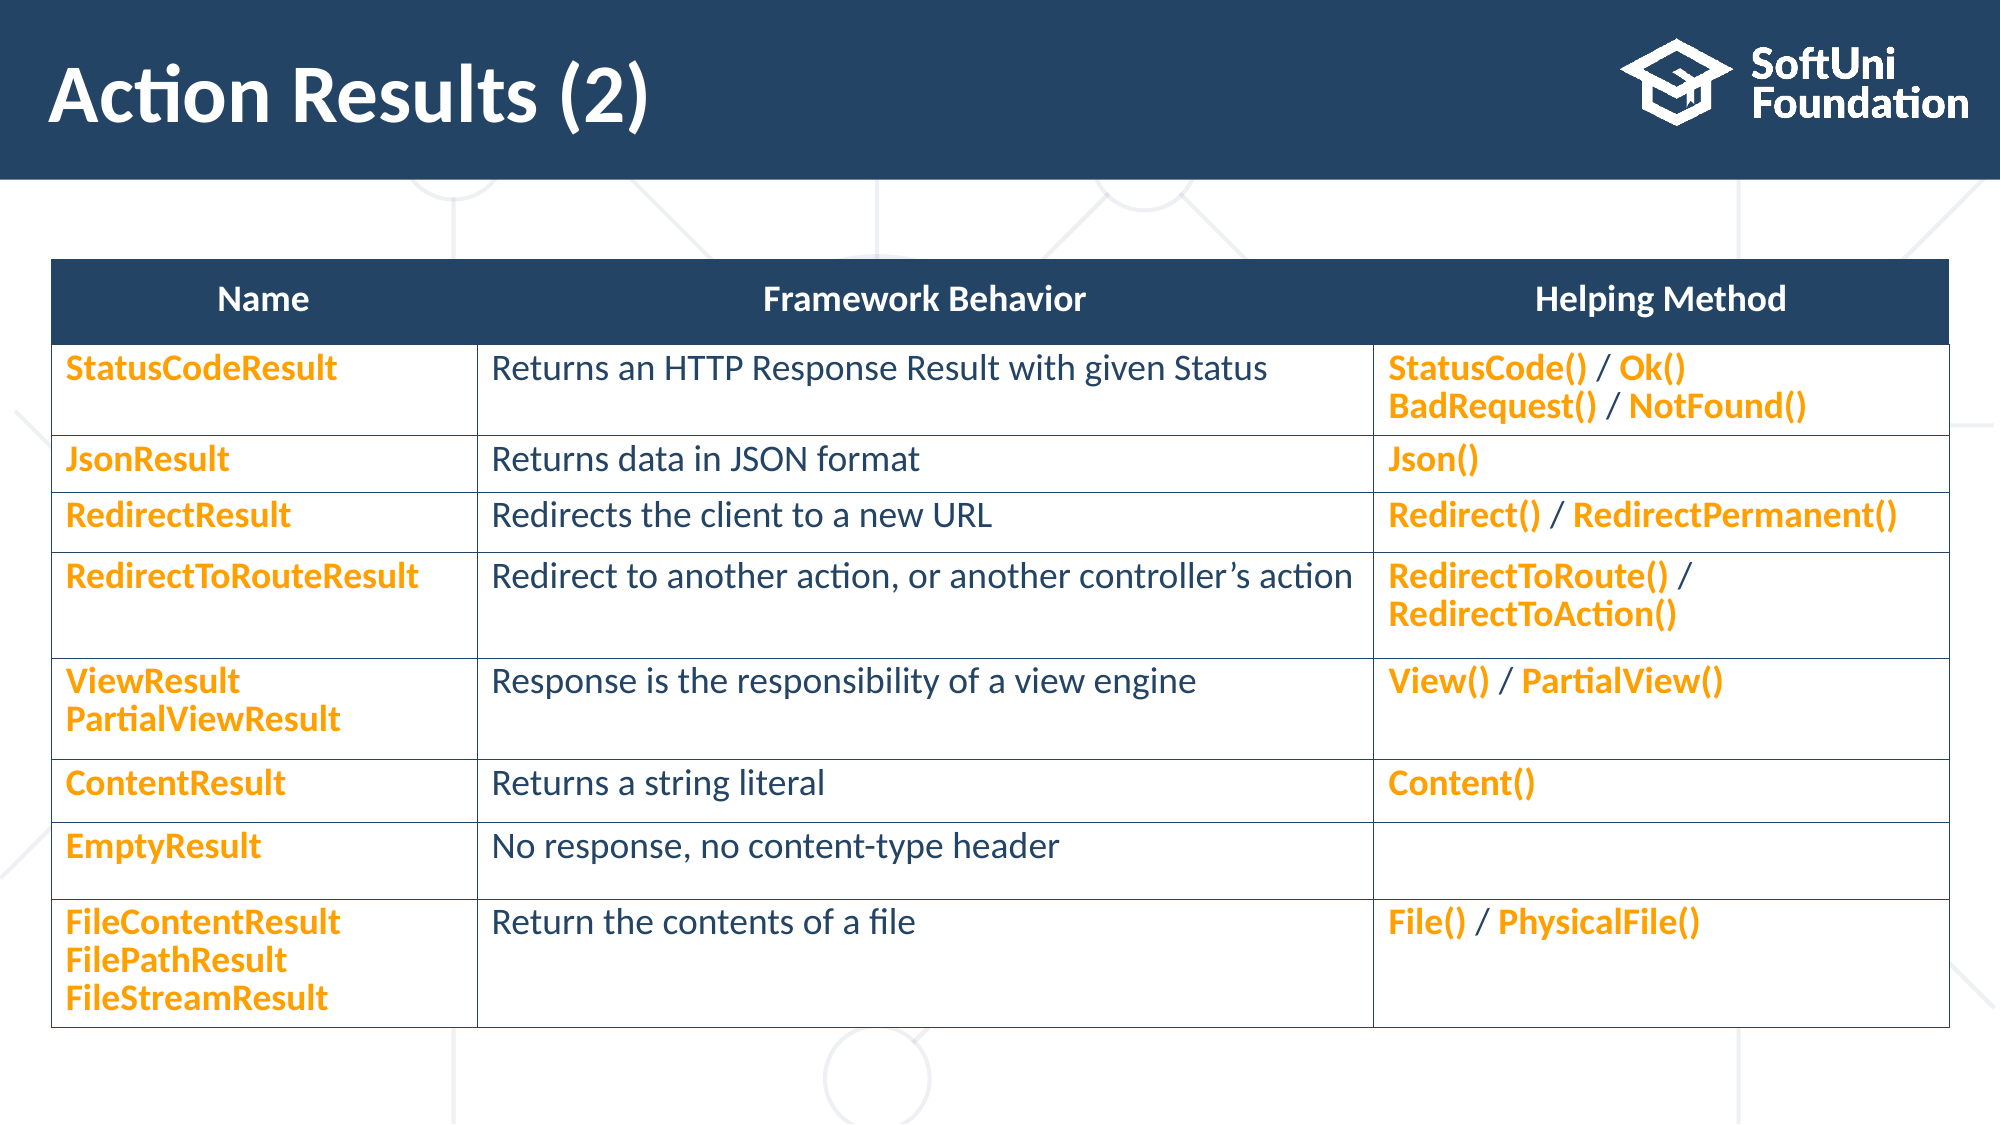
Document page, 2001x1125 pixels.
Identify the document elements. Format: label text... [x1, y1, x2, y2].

table_cell ViewResult PartialViewResult [52, 659, 477, 759]
table_cell EmptyResult [52, 823, 477, 899]
table_cell Return the contents of a file [478, 900, 1373, 1027]
table_cell Content() [1374, 760, 1949, 822]
table_cell Returns data in JSON format [478, 436, 1373, 492]
table_cell RedirectToRoute() / RedirectToAction() [1374, 553, 1949, 658]
table_header Helping Method [1374, 259, 1949, 344]
table_cell StatusCode() / Ok() BadRequest() / NotFound() [1374, 345, 1949, 435]
table_cell StatusCodeResult [52, 345, 477, 435]
table_cell File() / PhysicalFile() [1374, 900, 1949, 1027]
table_cell View() / PartialView() [1374, 659, 1949, 759]
table_cell RedirectToRouteResult [52, 553, 477, 658]
table_cell Redirects the client to a new URL [478, 493, 1373, 552]
table_cell Returns an HTTP Response Result with given Status [478, 345, 1373, 435]
table_header Framework Behavior [477, 259, 1374, 344]
table_cell No response, no content-type header [478, 823, 1373, 899]
picture [1619, 38, 1968, 126]
table_header Name [51, 259, 477, 344]
table_cell JsonResult [52, 436, 477, 492]
table_cell [1374, 823, 1949, 899]
table_cell Redirect to another action, or another controller’s action [478, 553, 1373, 658]
table_cell RedirectResult [52, 493, 477, 552]
title Action Results (2) [31, 16, 1591, 162]
table_cell Returns a string literal [478, 760, 1373, 822]
table_cell FileContentResult FilePathResult FileStreamResult [52, 900, 477, 1027]
table_cell ContentResult [52, 760, 477, 822]
table_cell Response is the responsibility of a view engine [478, 659, 1373, 759]
table_cell Redirect() / RedirectPermanent() [1374, 493, 1949, 552]
table_cell Json() [1374, 436, 1949, 492]
